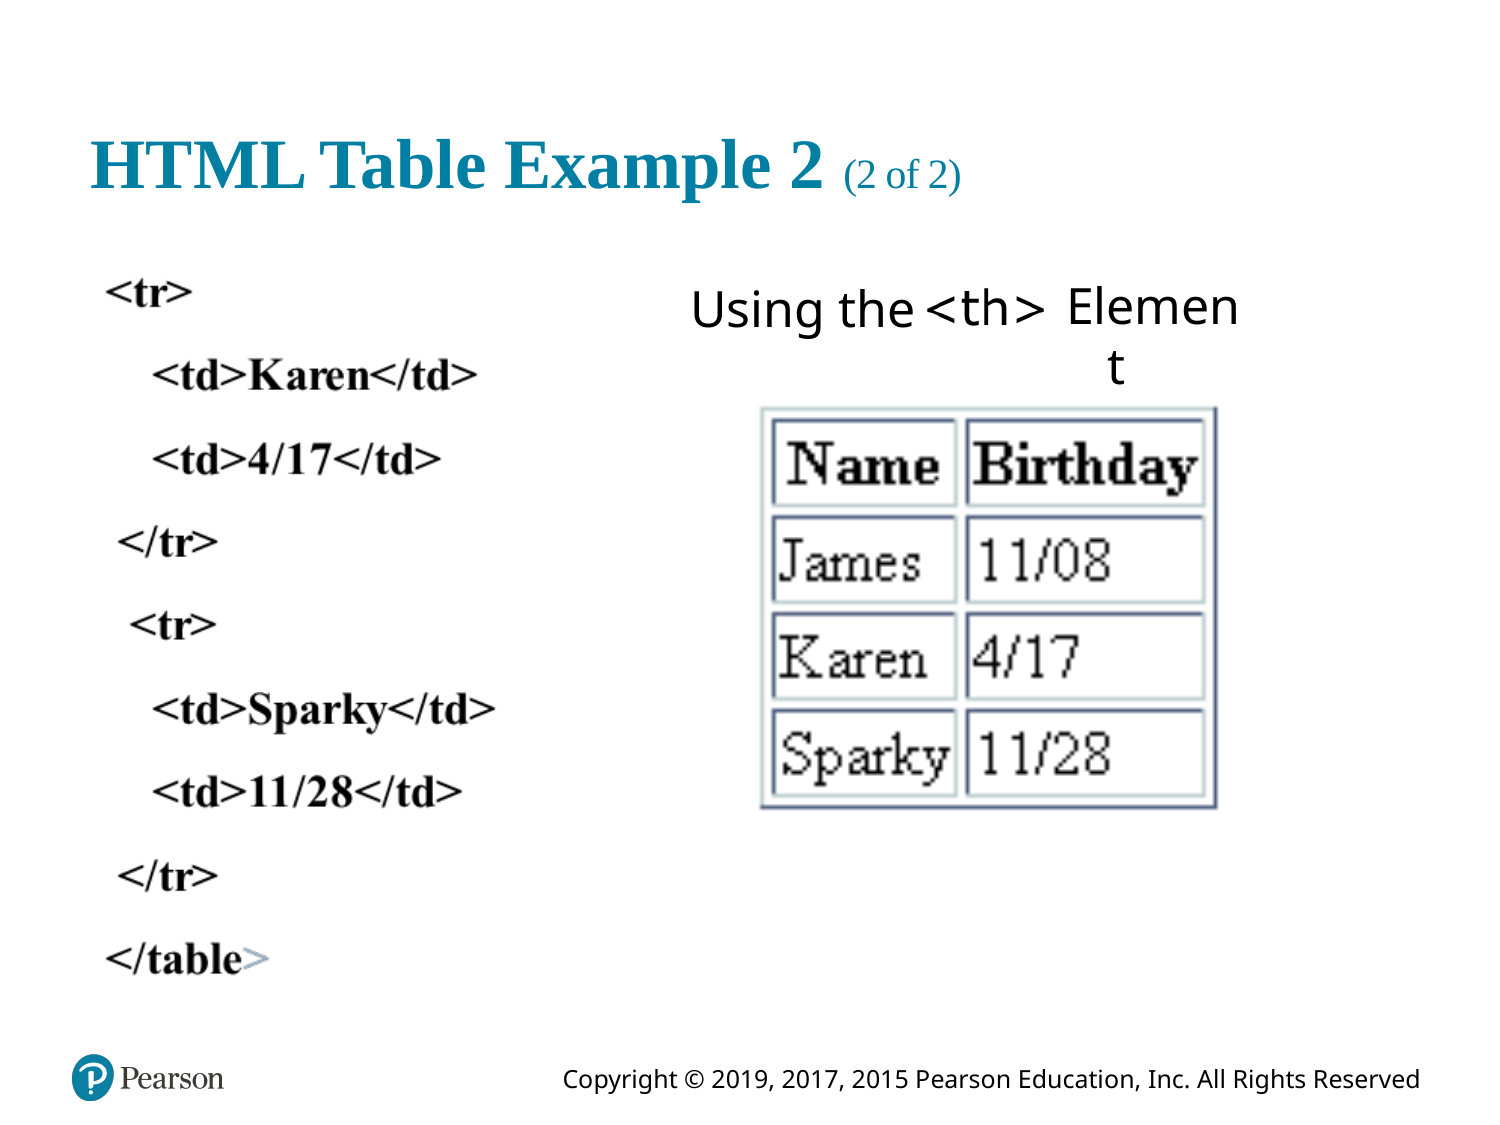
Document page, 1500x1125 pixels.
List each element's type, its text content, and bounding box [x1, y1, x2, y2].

picture [80, 1063, 106, 1088]
title H T M L Table Example 2 (2 of 2) [75, 42, 1425, 218]
text_box Using the [674, 262, 931, 353]
picture [72, 1087, 83, 1101]
picture [72, 1054, 88, 1070]
picture [77, 247, 525, 1014]
picture [920, 276, 1051, 340]
picture [98, 1054, 224, 1101]
text_box Element [1051, 267, 1270, 343]
picture [750, 389, 1241, 825]
